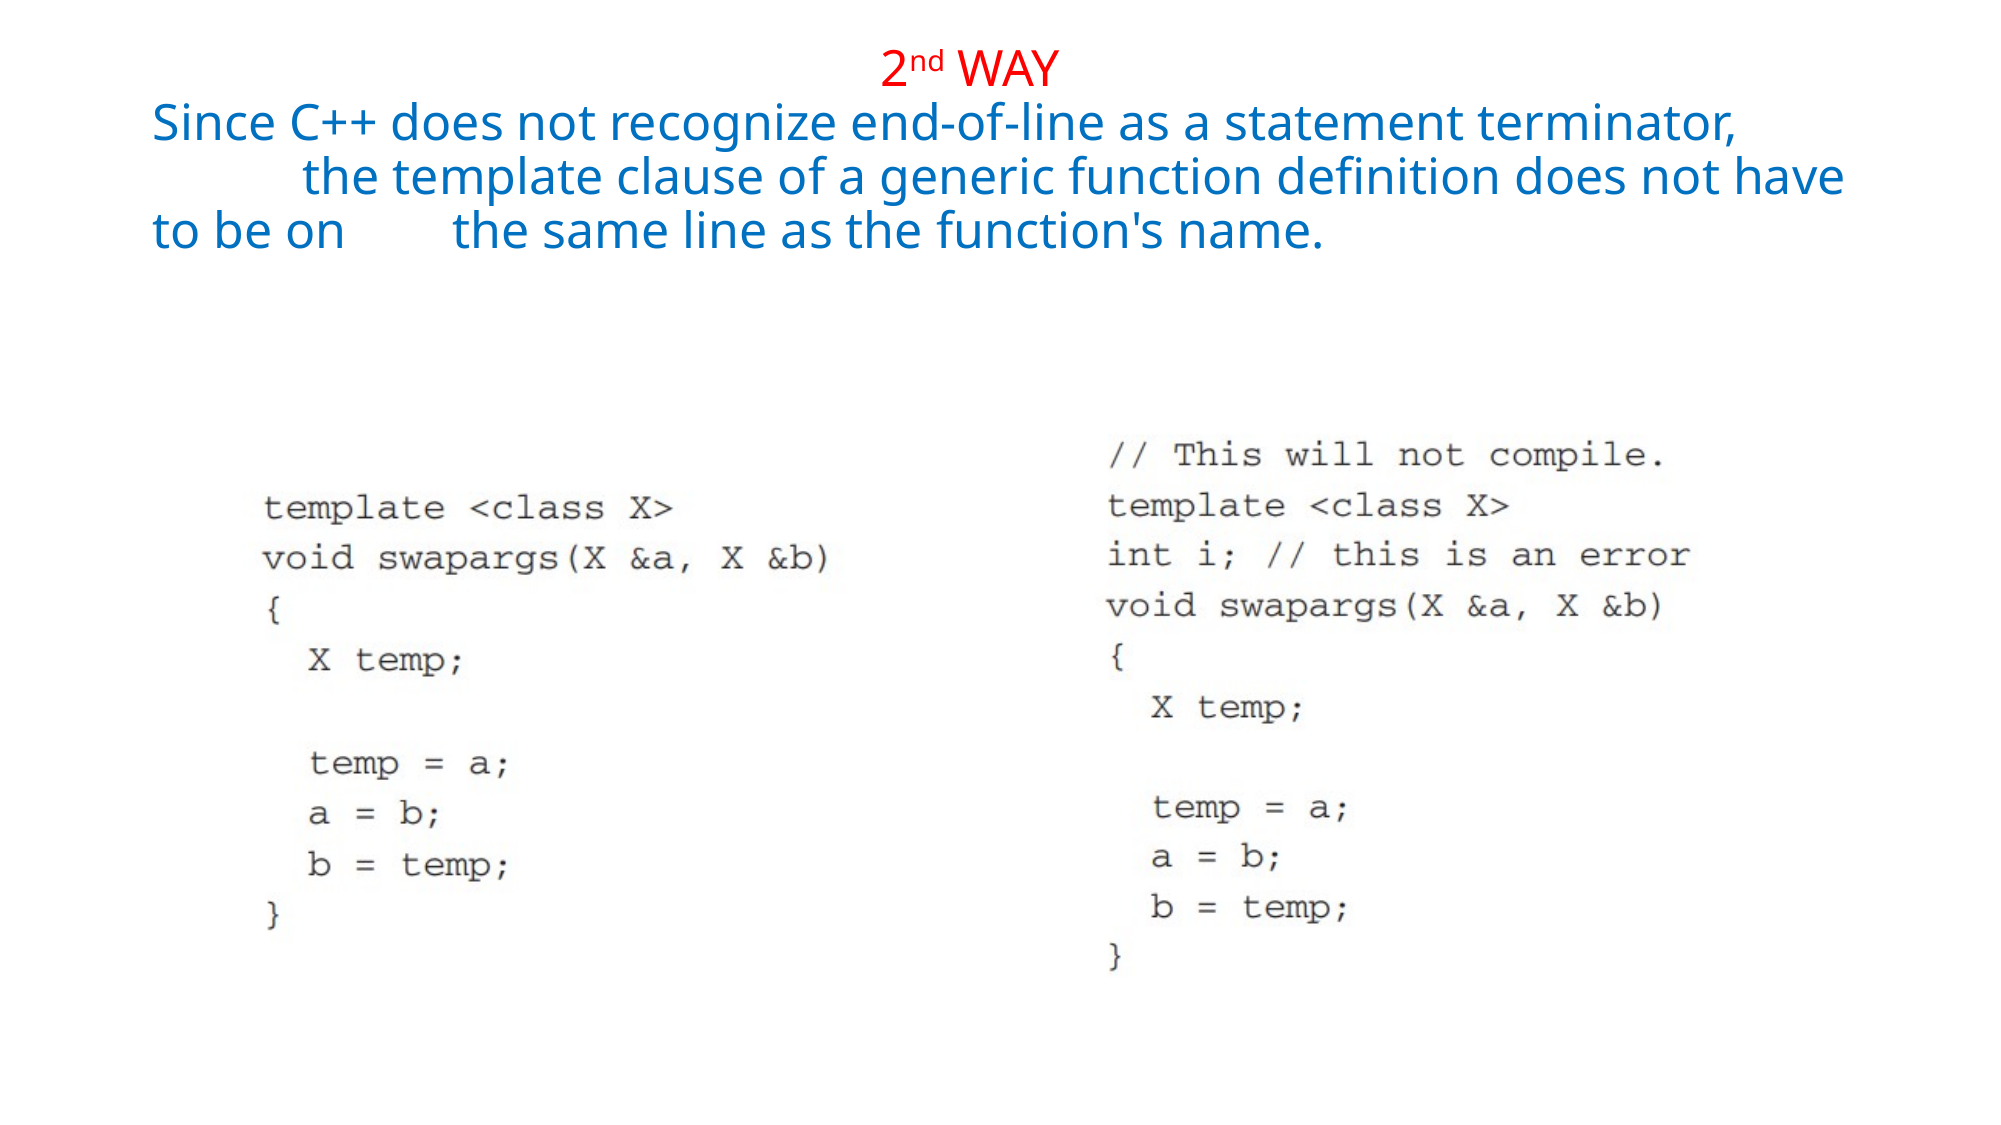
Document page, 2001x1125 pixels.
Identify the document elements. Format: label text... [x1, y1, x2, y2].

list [1083, 410, 1792, 1016]
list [243, 466, 879, 960]
title 2nd WAY Since C++ does not recognize end-of-line as a statement terminator, the template clause of a generic function definition does not have to be on the same line as the function's name. [137, 11, 1863, 352]
